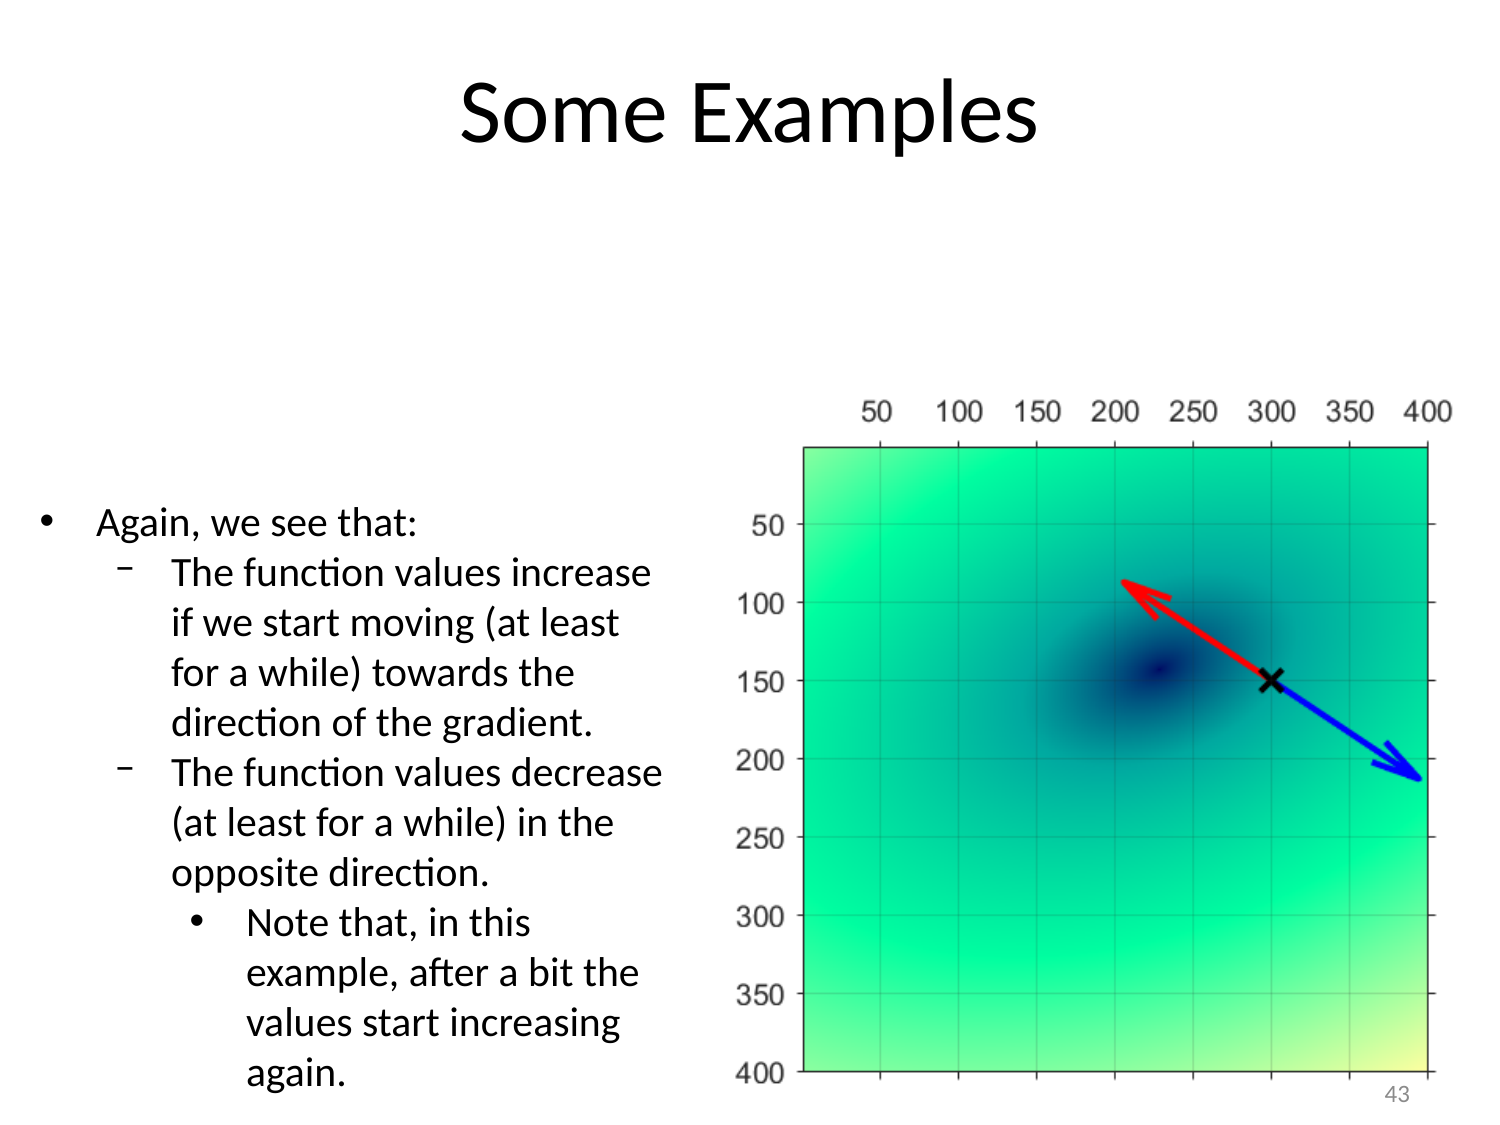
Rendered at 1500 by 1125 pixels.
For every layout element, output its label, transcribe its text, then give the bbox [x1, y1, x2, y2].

title Some Examples [75, 24, 1425, 188]
picture [724, 389, 1463, 1088]
slide_number 43 [1074, 1096, 1425, 1110]
text_box Again, we see that: The function values increase if we start moving (at least for a while) towards the direction of the gradient. The function values decrease (at least for a while) in the opposite direction. Note that, in this example, after a bit the values start increasing again. [24, 487, 688, 1125]
